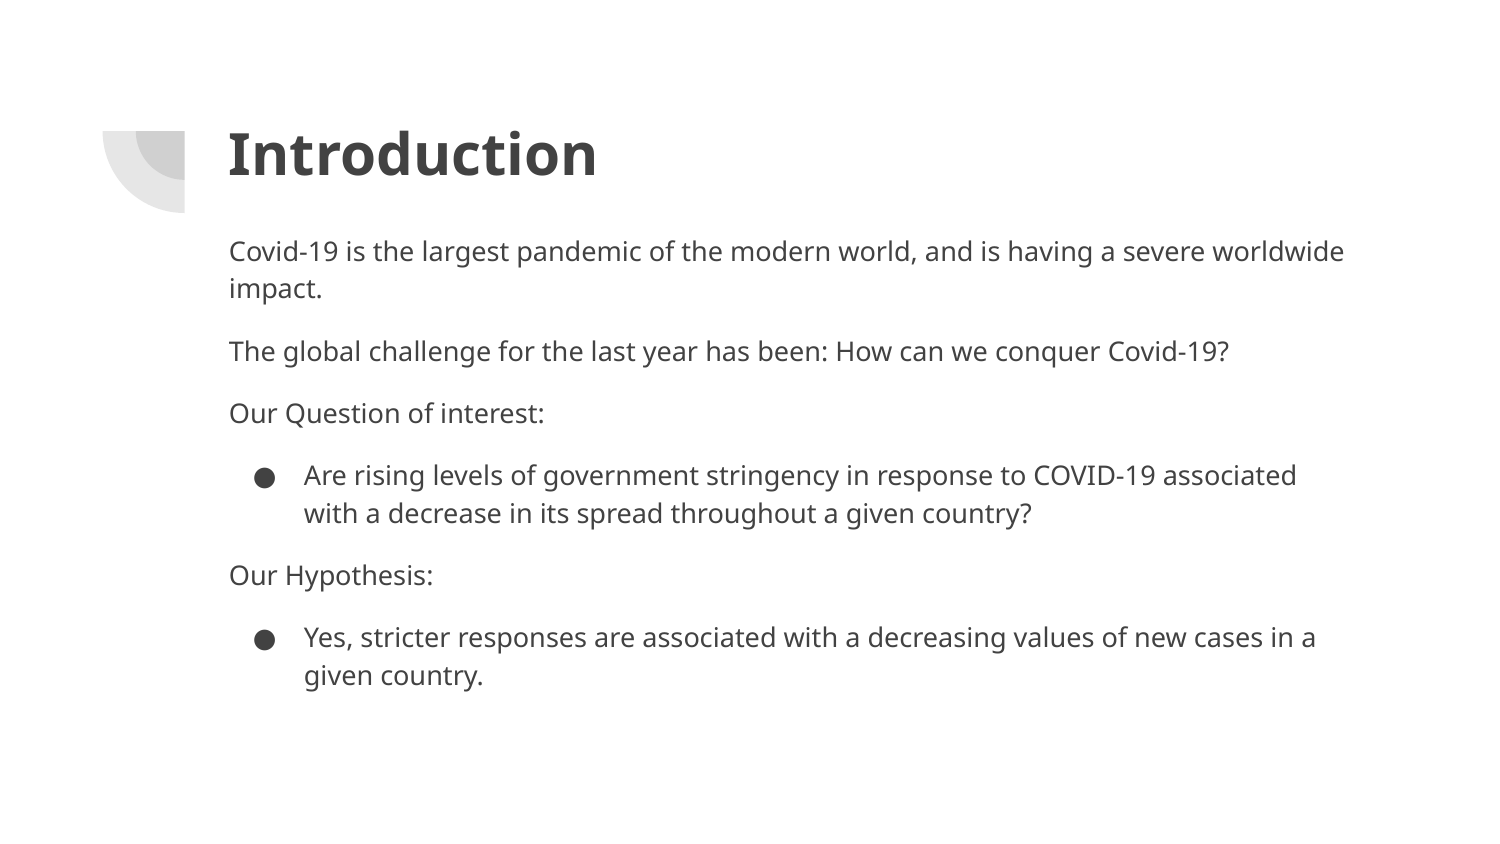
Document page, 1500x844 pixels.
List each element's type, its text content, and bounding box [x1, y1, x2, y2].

title Introduction [213, 98, 1368, 214]
list Covid-19 is the largest pandemic of the modern world, and is having a severe worldwide impact. The global challenge for the last year has been: How can we conquer Covid-19? Our Question of interest: Are rising levels of government stringency in response to COVID-19 associated with a decrease in its spread throughout a given country? Our Hypothesis: Yes, stricter responses are associated with a decreasing values of new cases in a given country. [213, 214, 1368, 788]
